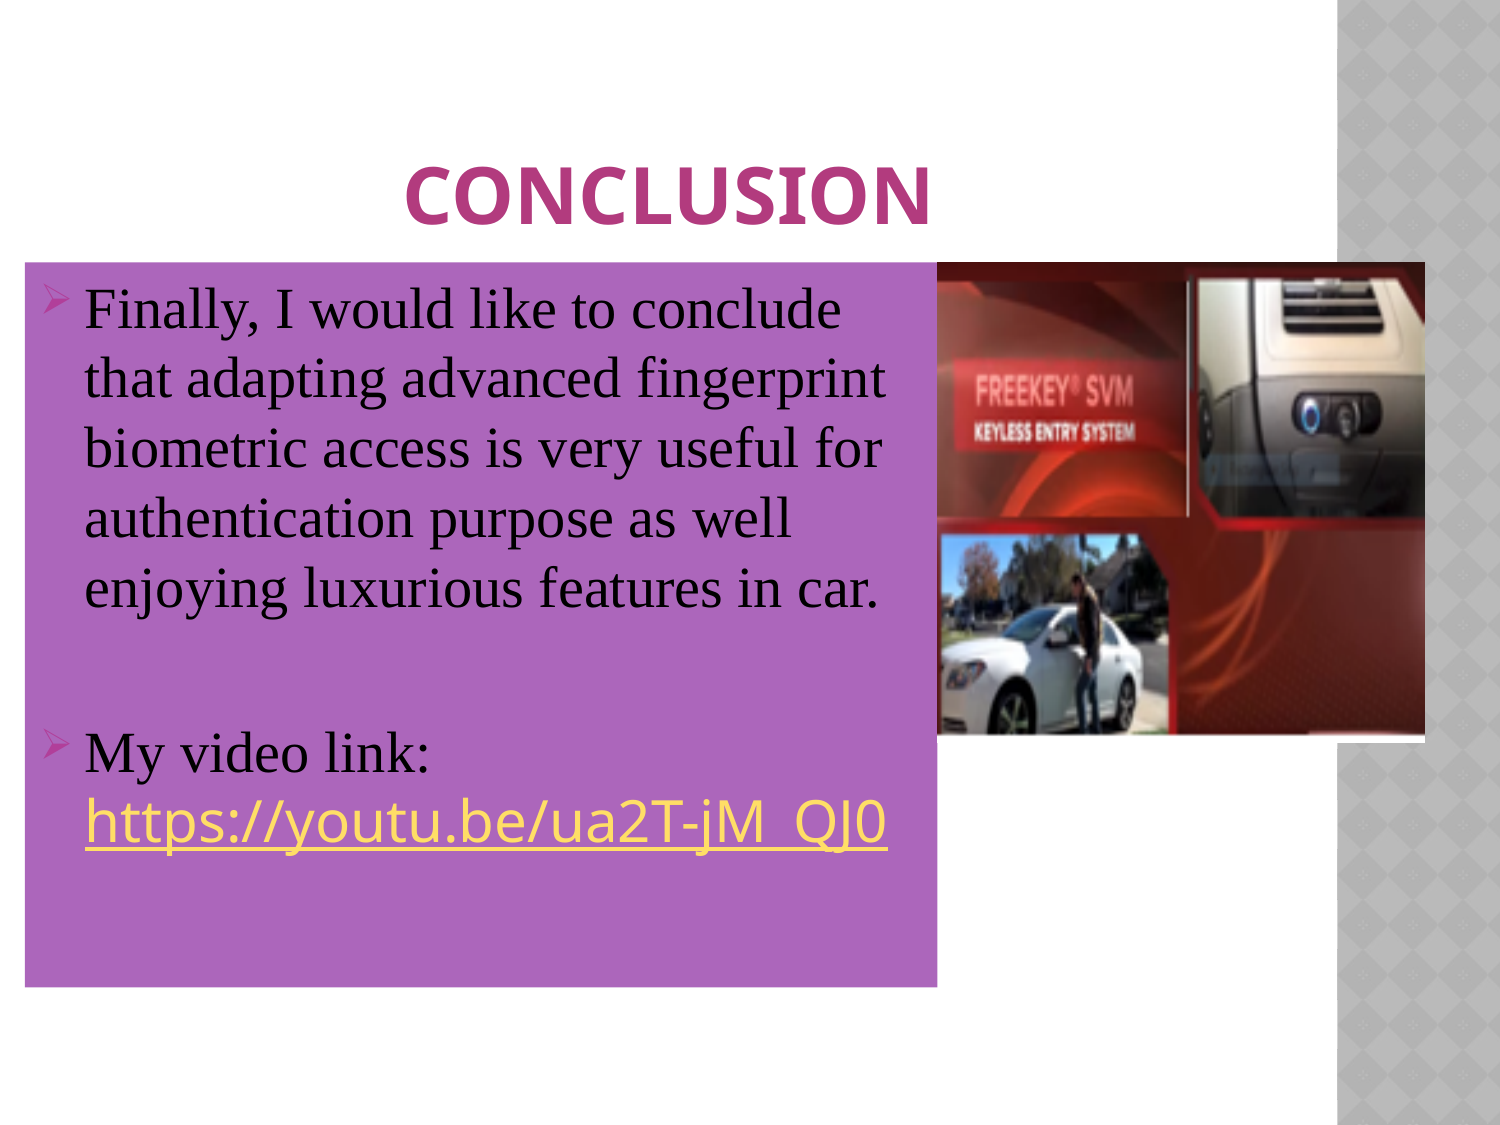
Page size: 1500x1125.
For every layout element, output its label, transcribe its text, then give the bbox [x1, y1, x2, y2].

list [937, 262, 1426, 743]
list Finally, I would like to conclude that adapting advanced fingerprint biometric access is very useful for authentication purpose as well enjoying luxurious features in car. My video link: https://youtu.be/ua2T-jM_QJ0 [24, 262, 938, 988]
title conclusion [75, 52, 1263, 240]
